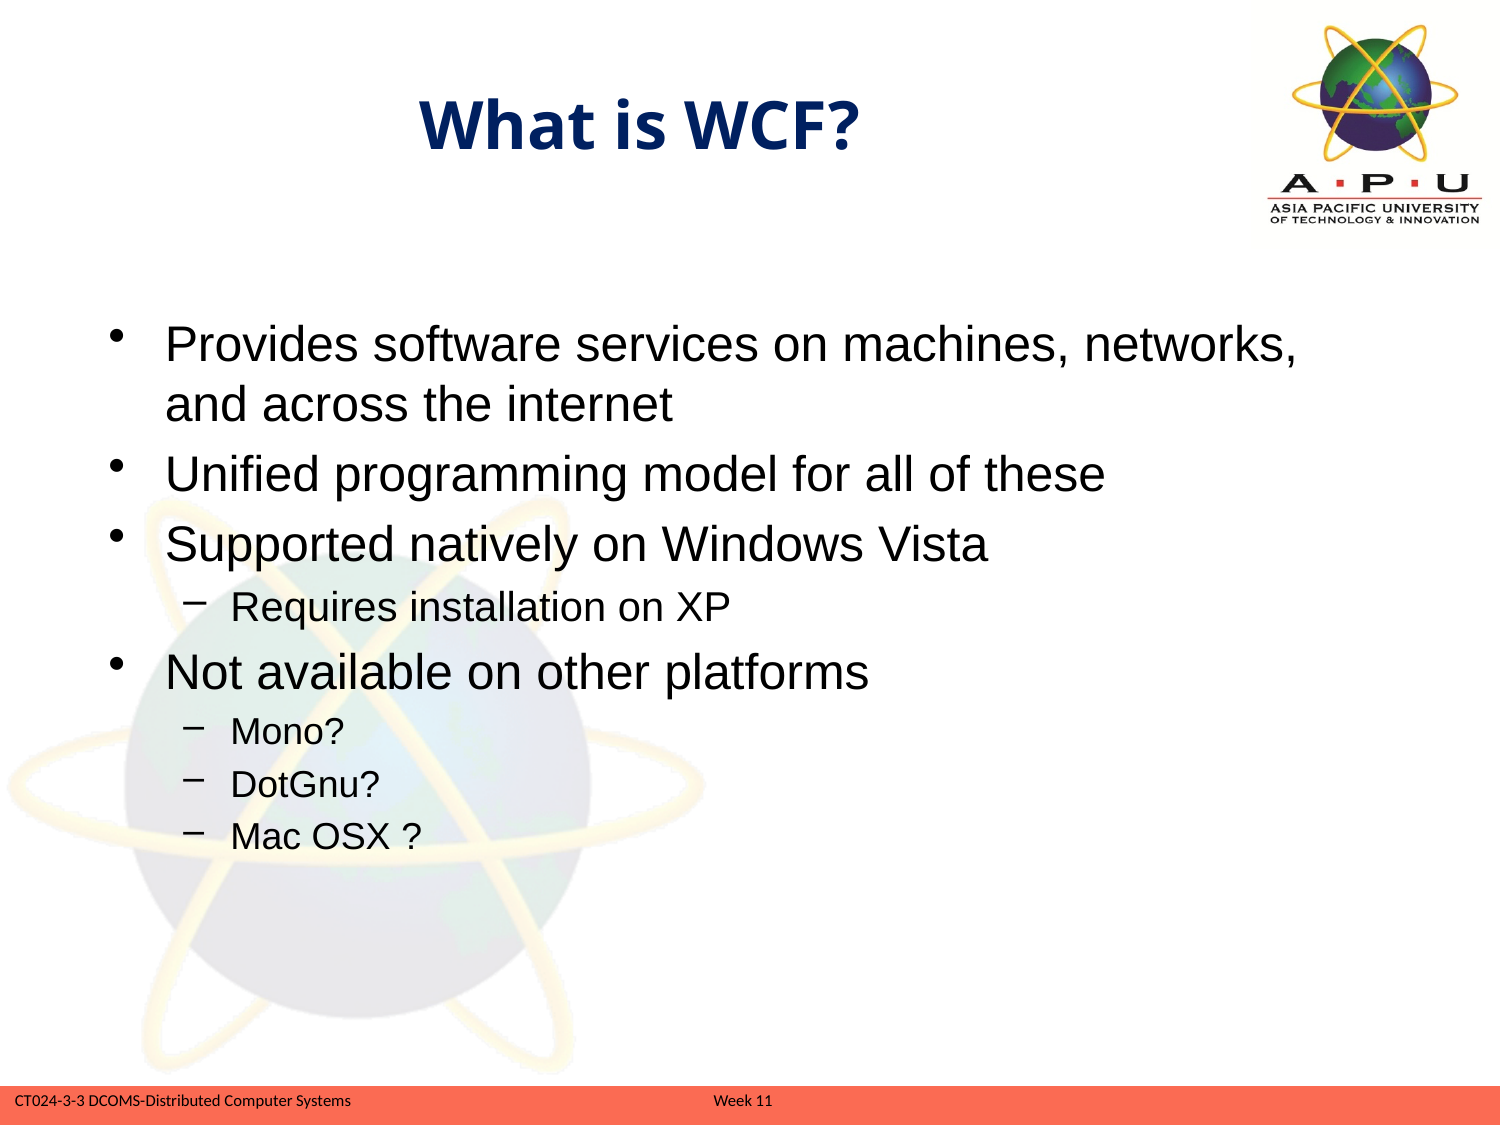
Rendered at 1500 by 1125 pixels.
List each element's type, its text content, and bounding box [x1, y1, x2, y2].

text_box What is WCF? [154, 76, 1126, 171]
picture [1251, 0, 1500, 249]
list Provides software services on machines, networks, and across the internet Unified programming model for all of these Supported natively on Windows Vista Requires installation on XP Not available on other platforms Mono? DotGnu? Mac OSX ? [93, 303, 1378, 1018]
